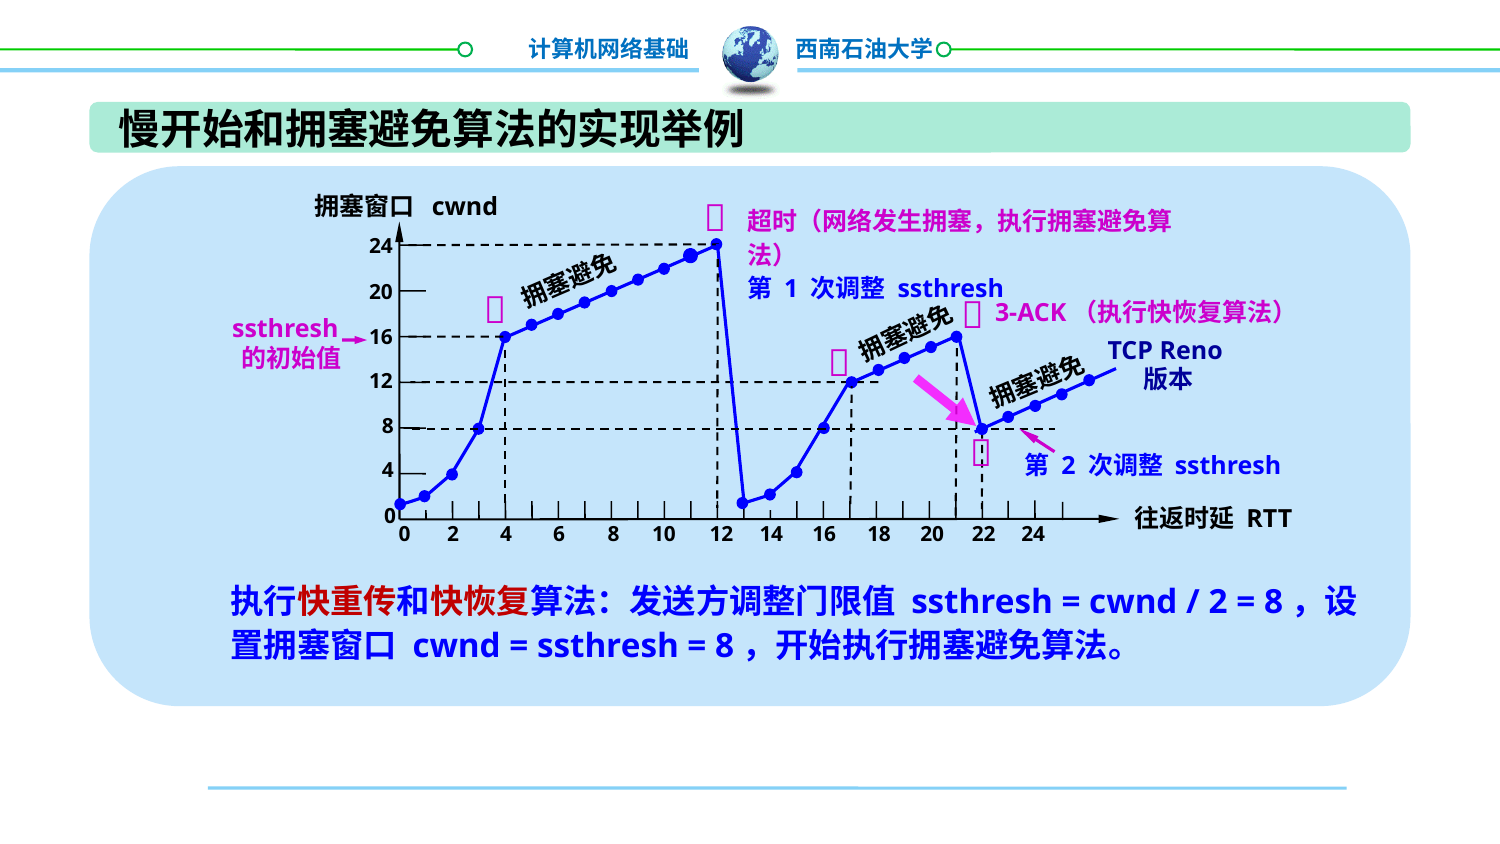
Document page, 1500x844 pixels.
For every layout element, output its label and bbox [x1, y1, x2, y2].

text_box [87, 164, 1413, 709]
text_box [89, 95, 1411, 160]
picture [720, 24, 780, 100]
